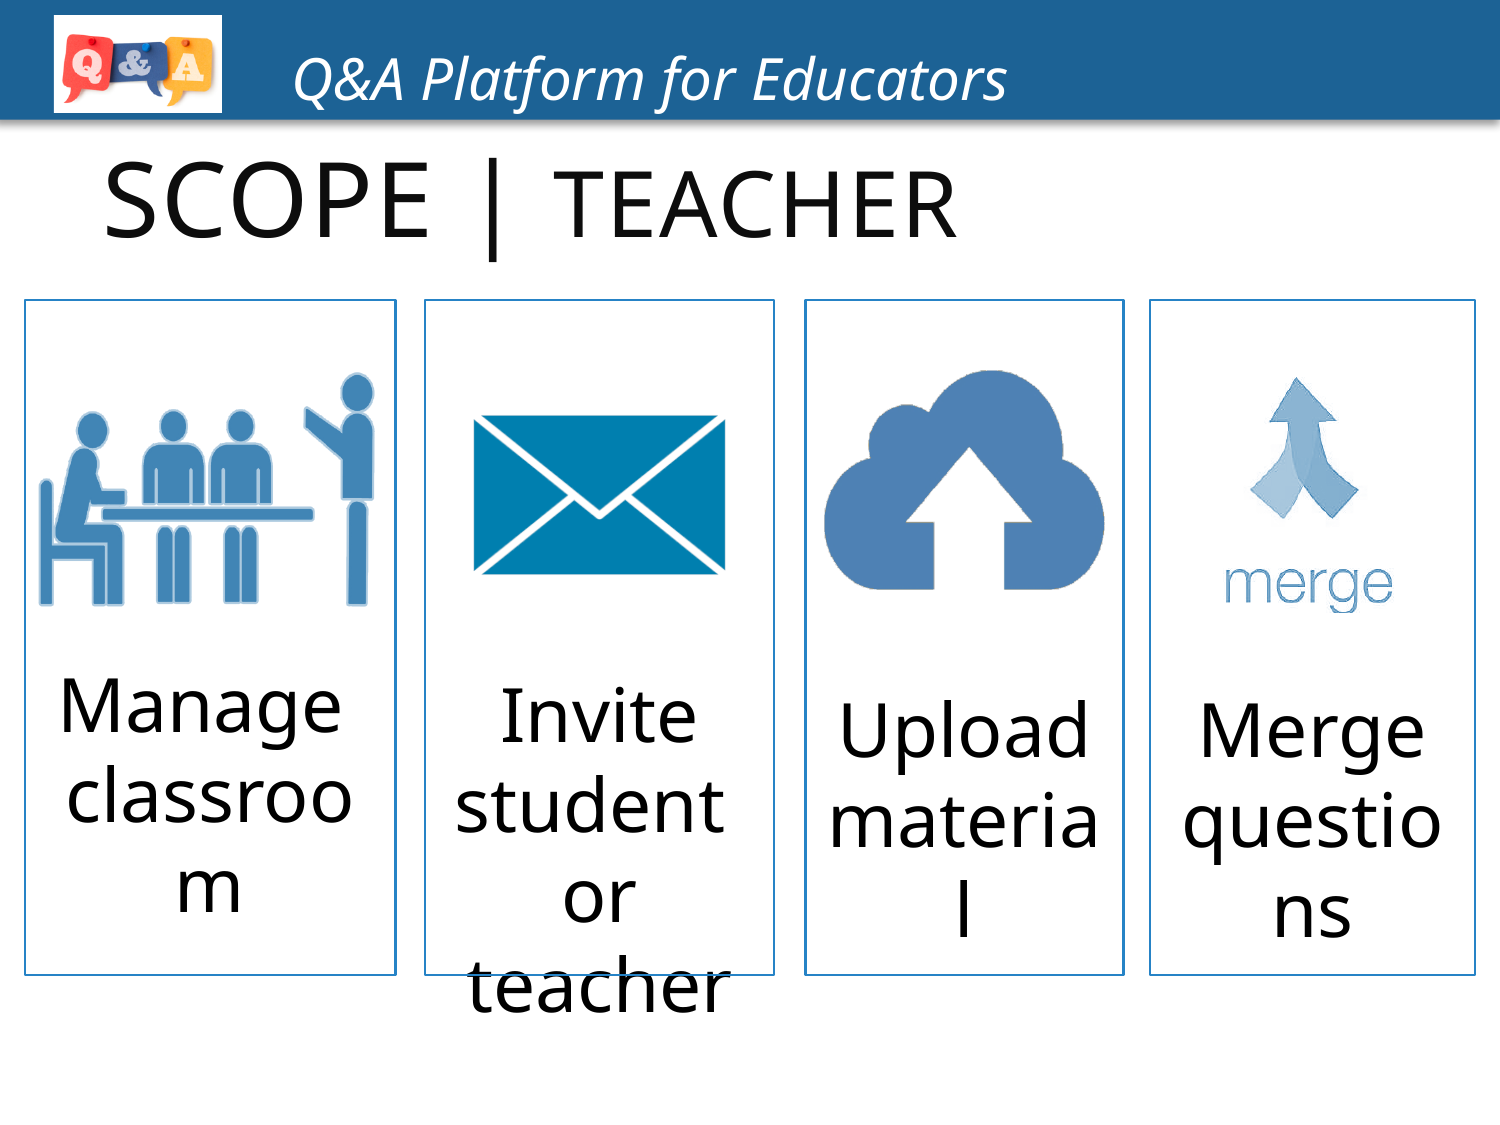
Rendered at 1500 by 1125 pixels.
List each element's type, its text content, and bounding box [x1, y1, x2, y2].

text_box [24, 299, 397, 976]
picture [820, 362, 1109, 597]
text_box [424, 299, 775, 976]
text_box Invite student or teacher [424, 976, 775, 1036]
picture [469, 412, 730, 576]
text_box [0, 0, 1500, 128]
picture [1203, 376, 1422, 613]
text_box SCOPE | Teacher [87, 149, 1284, 280]
picture [37, 362, 383, 626]
text_box [804, 299, 1125, 976]
text_box [1149, 299, 1476, 976]
